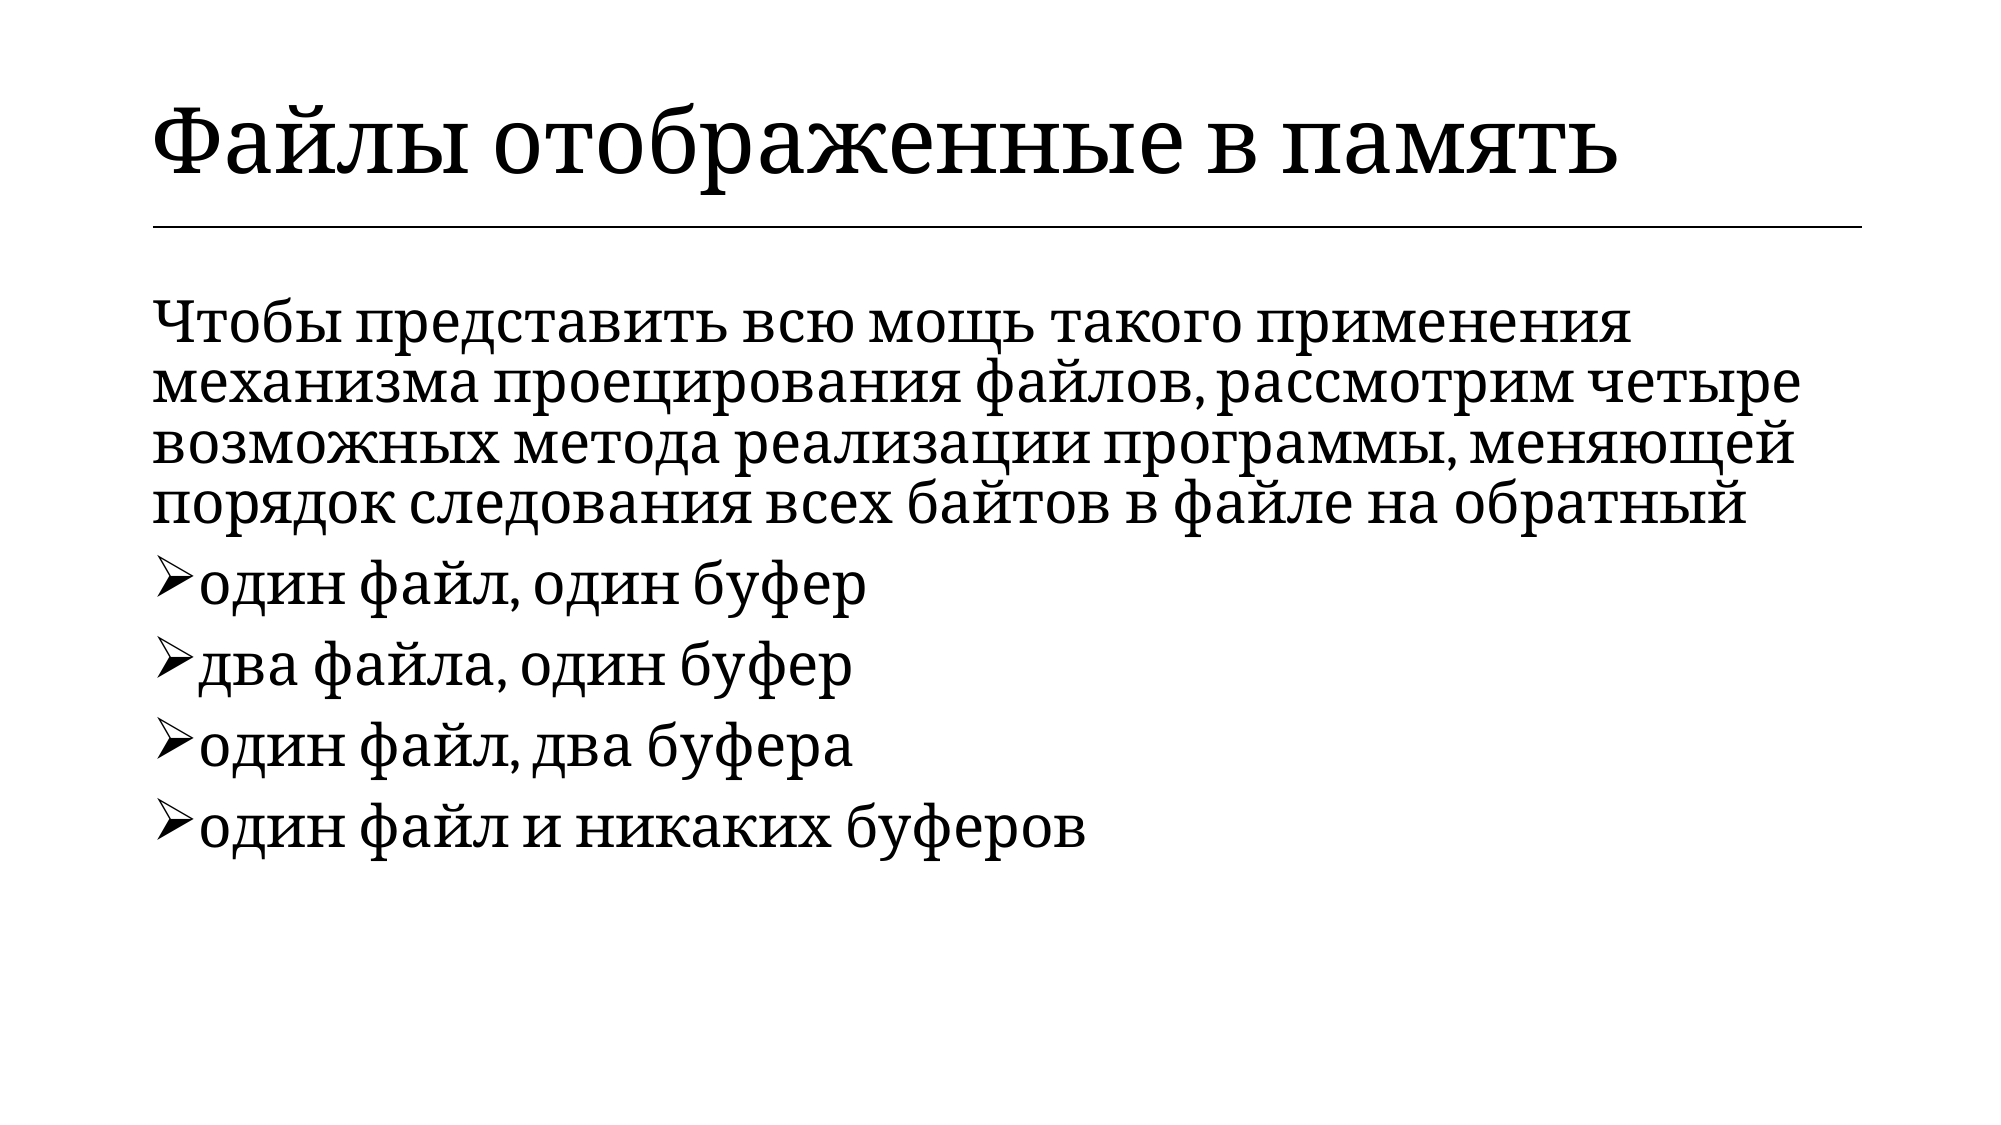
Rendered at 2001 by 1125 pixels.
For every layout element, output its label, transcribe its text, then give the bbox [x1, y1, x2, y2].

list Чтобы представить всю мощь такого применения механизма проецирования файлов, рассмотрим четыре возможных метода реализации программы, меняющей порядок следования всех байтов в файле на обратный один файл, один буфер два файла, один буфер один файл, два буфера один файл и никаких буферов [137, 286, 1863, 1097]
table_header Файлы отображенные в память [153, 60, 1862, 226]
